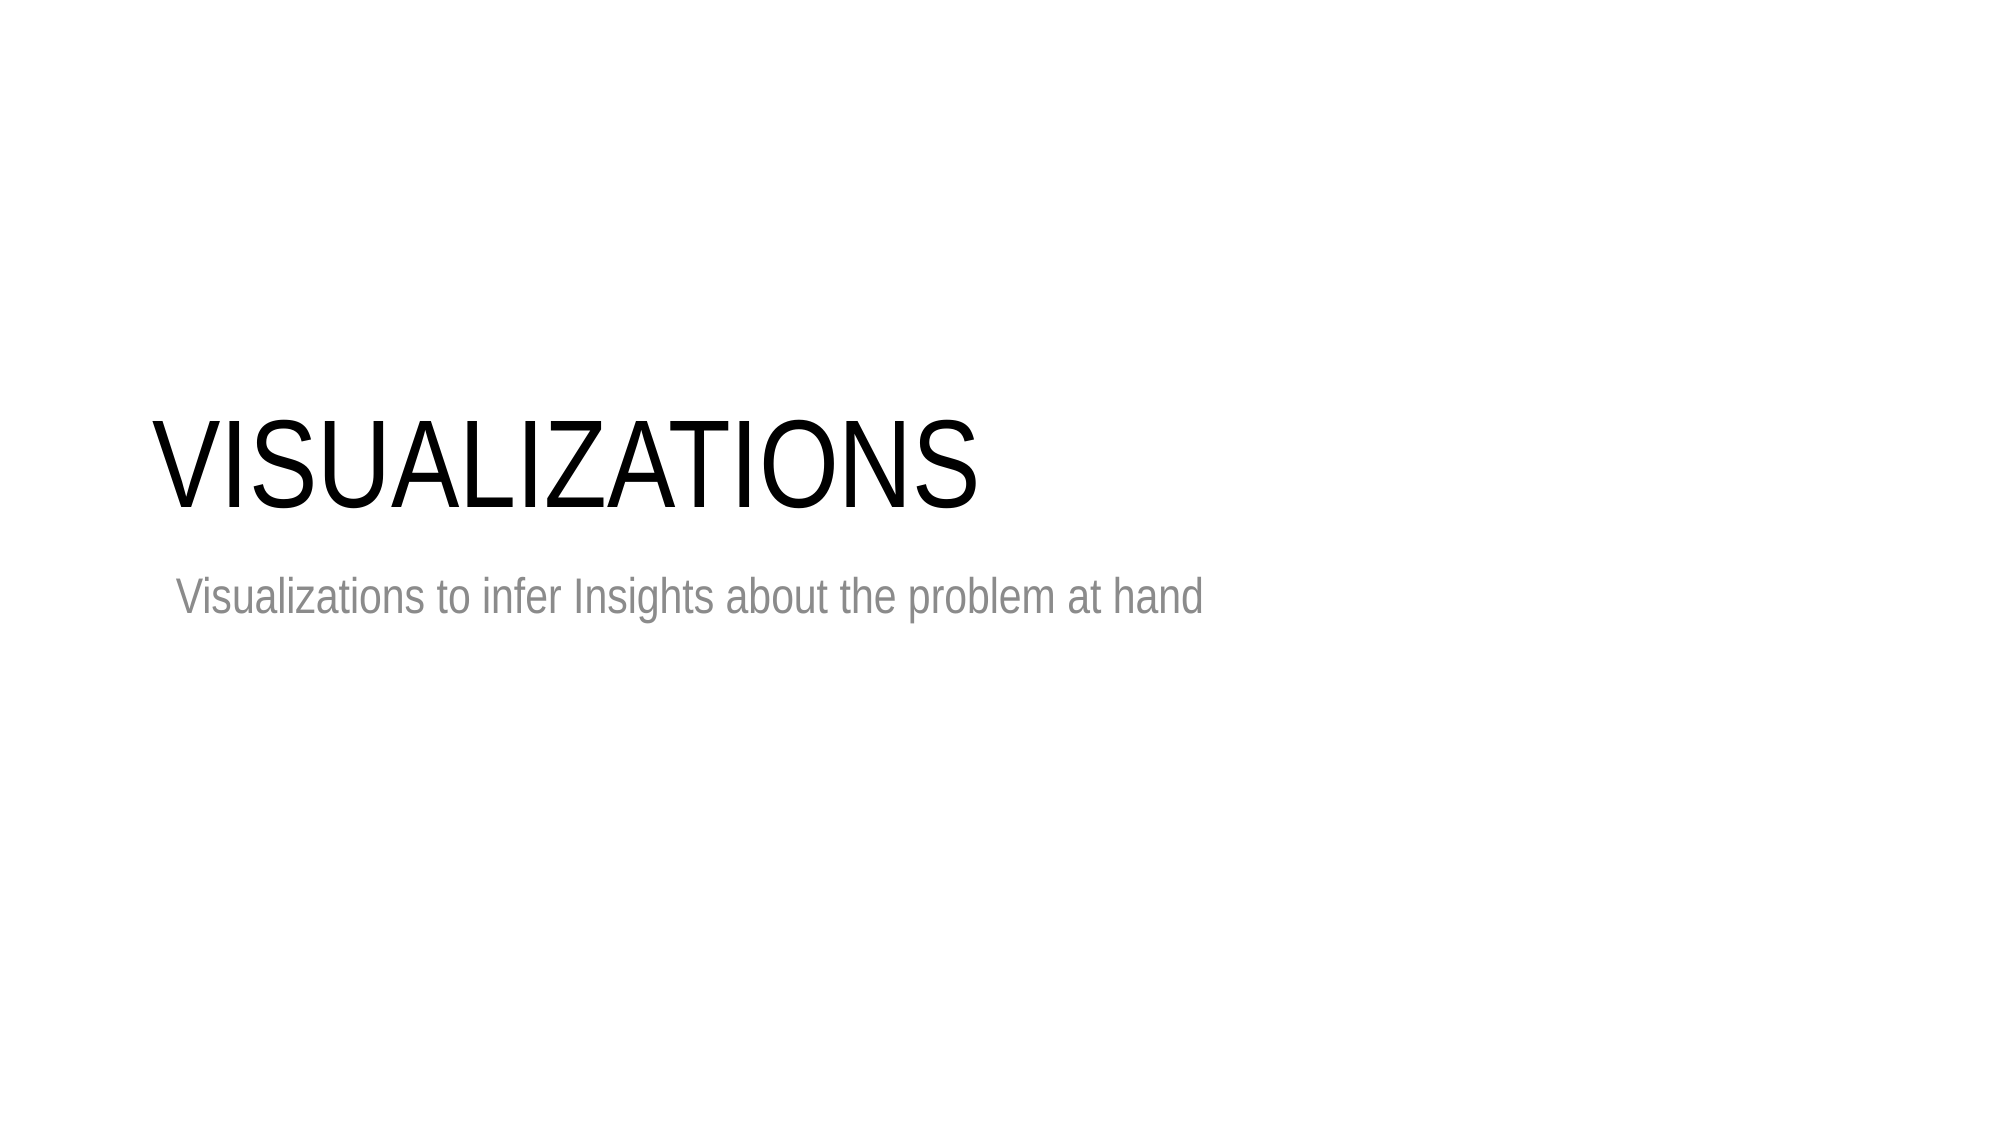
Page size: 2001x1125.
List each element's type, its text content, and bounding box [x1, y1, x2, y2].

list Visualizations to infer Insights about the problem at hand [160, 562, 1886, 809]
title VISUALIZATIONS [137, 355, 1863, 542]
